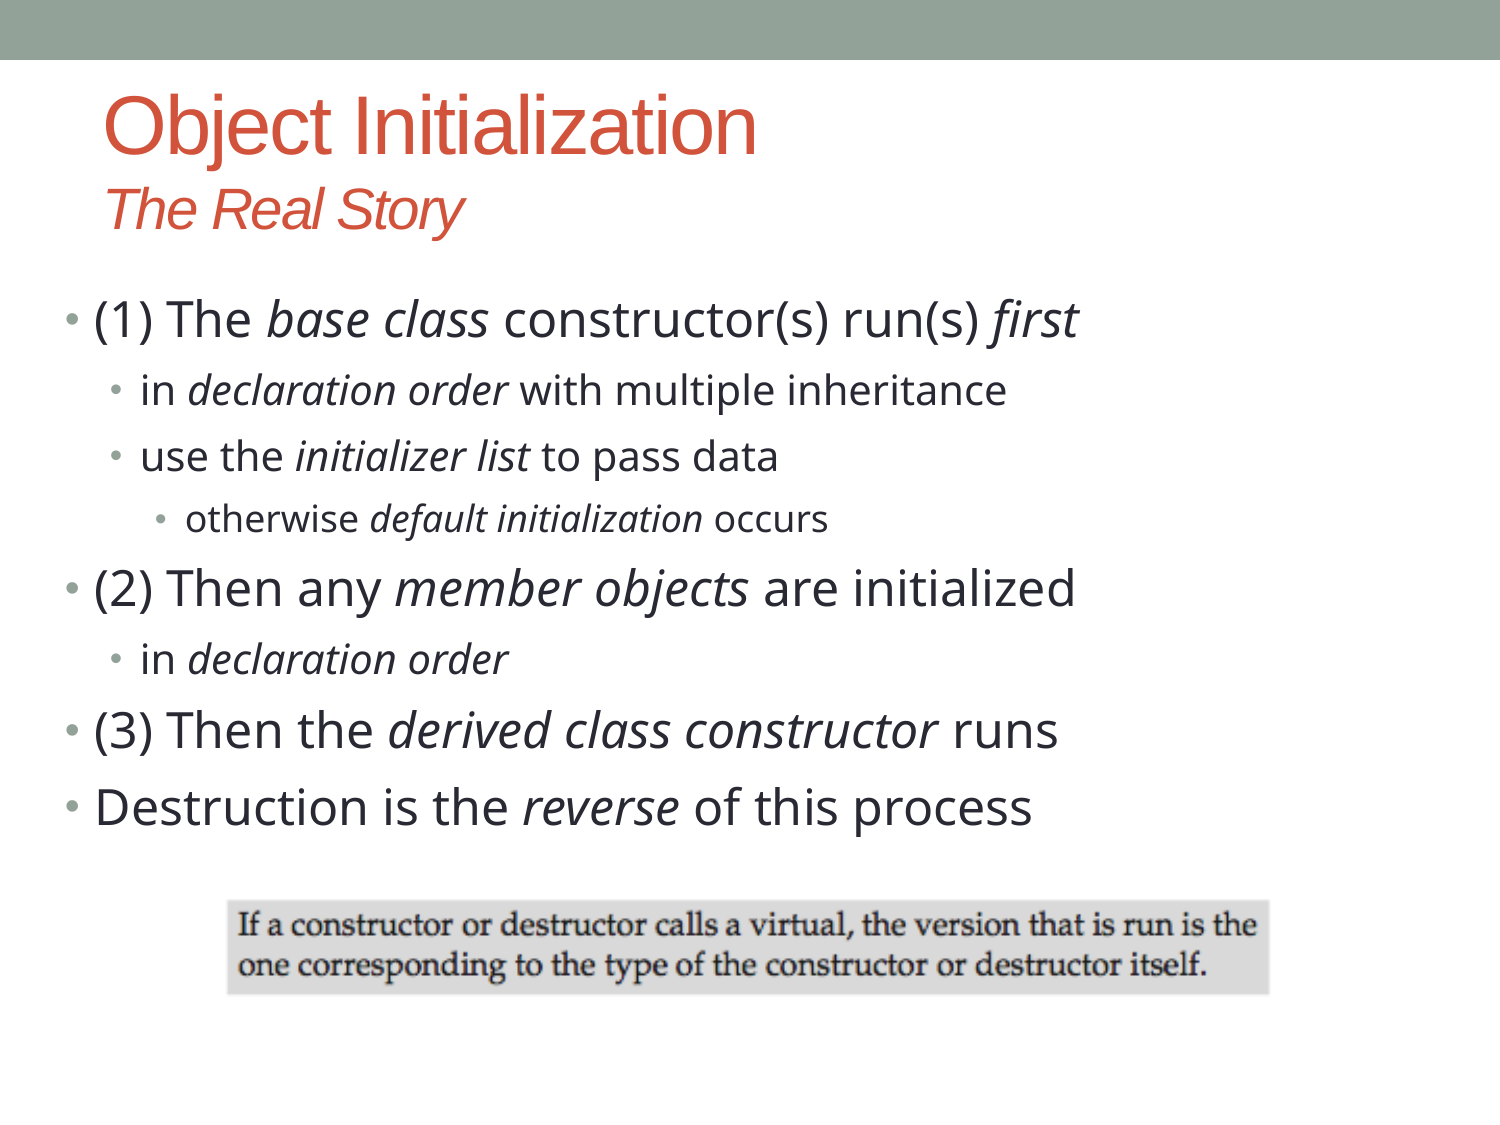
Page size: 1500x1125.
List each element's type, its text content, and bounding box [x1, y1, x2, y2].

title Object Initialization The Real Story [87, 62, 1366, 250]
picture [222, 898, 1276, 997]
list (1) The base class constructor(s) run(s) first in declaration order with multiple inheritance use the initializer list to pass data otherwise default initialization occurs (2) Then any member objects are initialized in declaration order (3) Then the derived class constructor runs Destruction is the reverse of this process [50, 287, 1325, 882]
